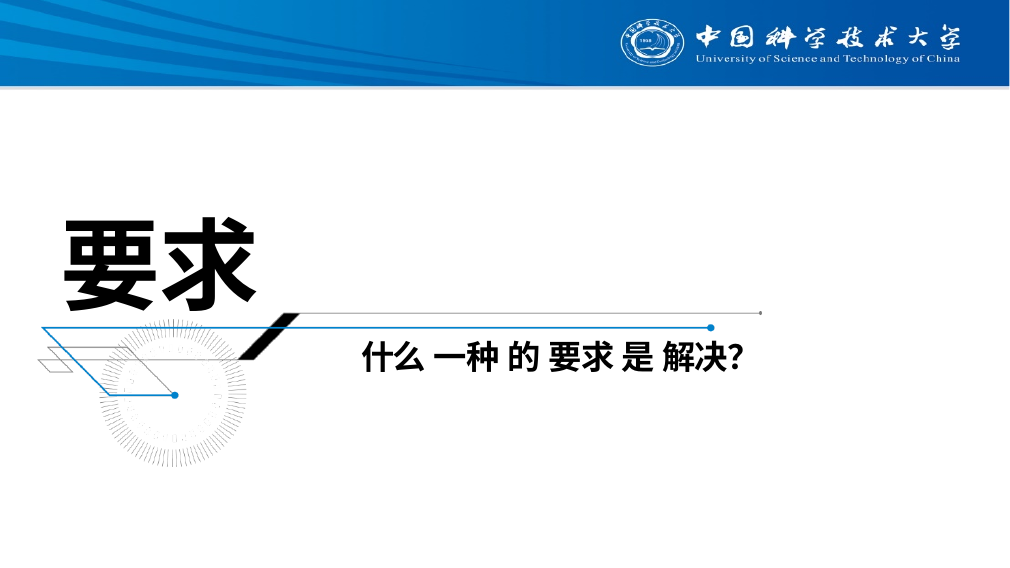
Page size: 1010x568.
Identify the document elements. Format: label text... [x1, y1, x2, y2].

picture [0, 0, 1010, 568]
title 要求 [42, 205, 993, 319]
text_box 什么 一种 的 要求 是 解决？ [217, 299, 905, 377]
